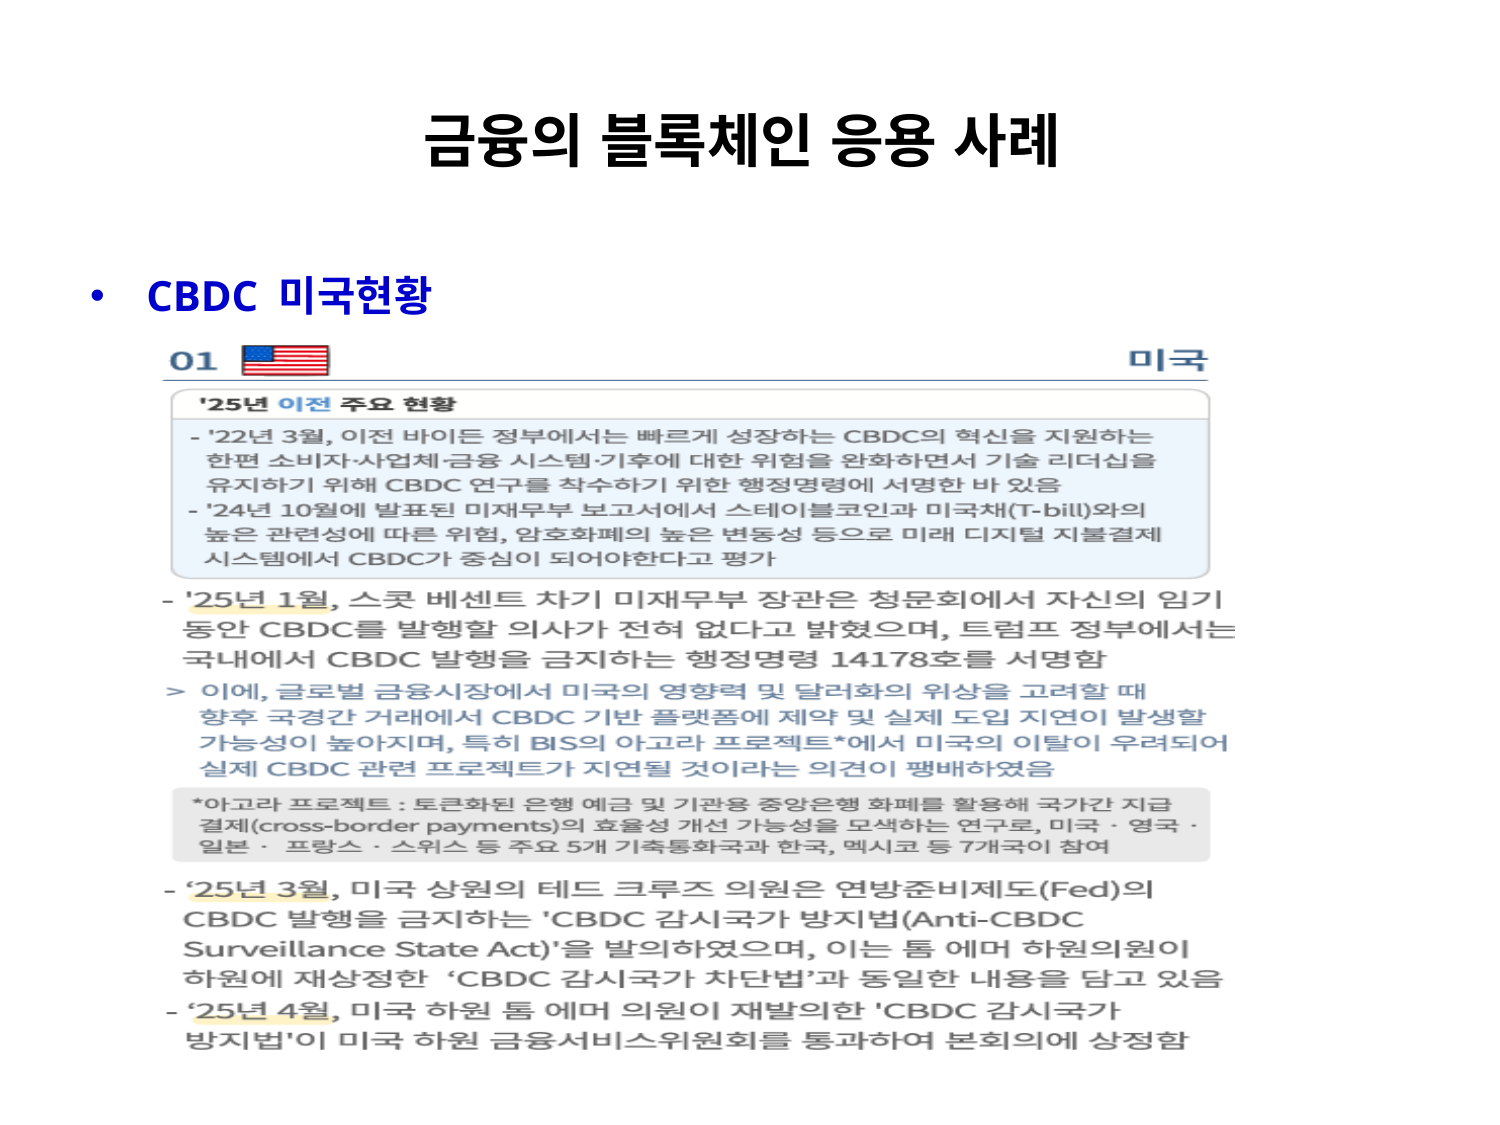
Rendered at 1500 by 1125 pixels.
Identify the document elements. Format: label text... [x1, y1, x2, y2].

picture [147, 337, 1235, 1055]
title 금융의 블록체인 응용 사례 [75, 45, 1425, 233]
list CBDC 미국현황 [75, 262, 1425, 1005]
